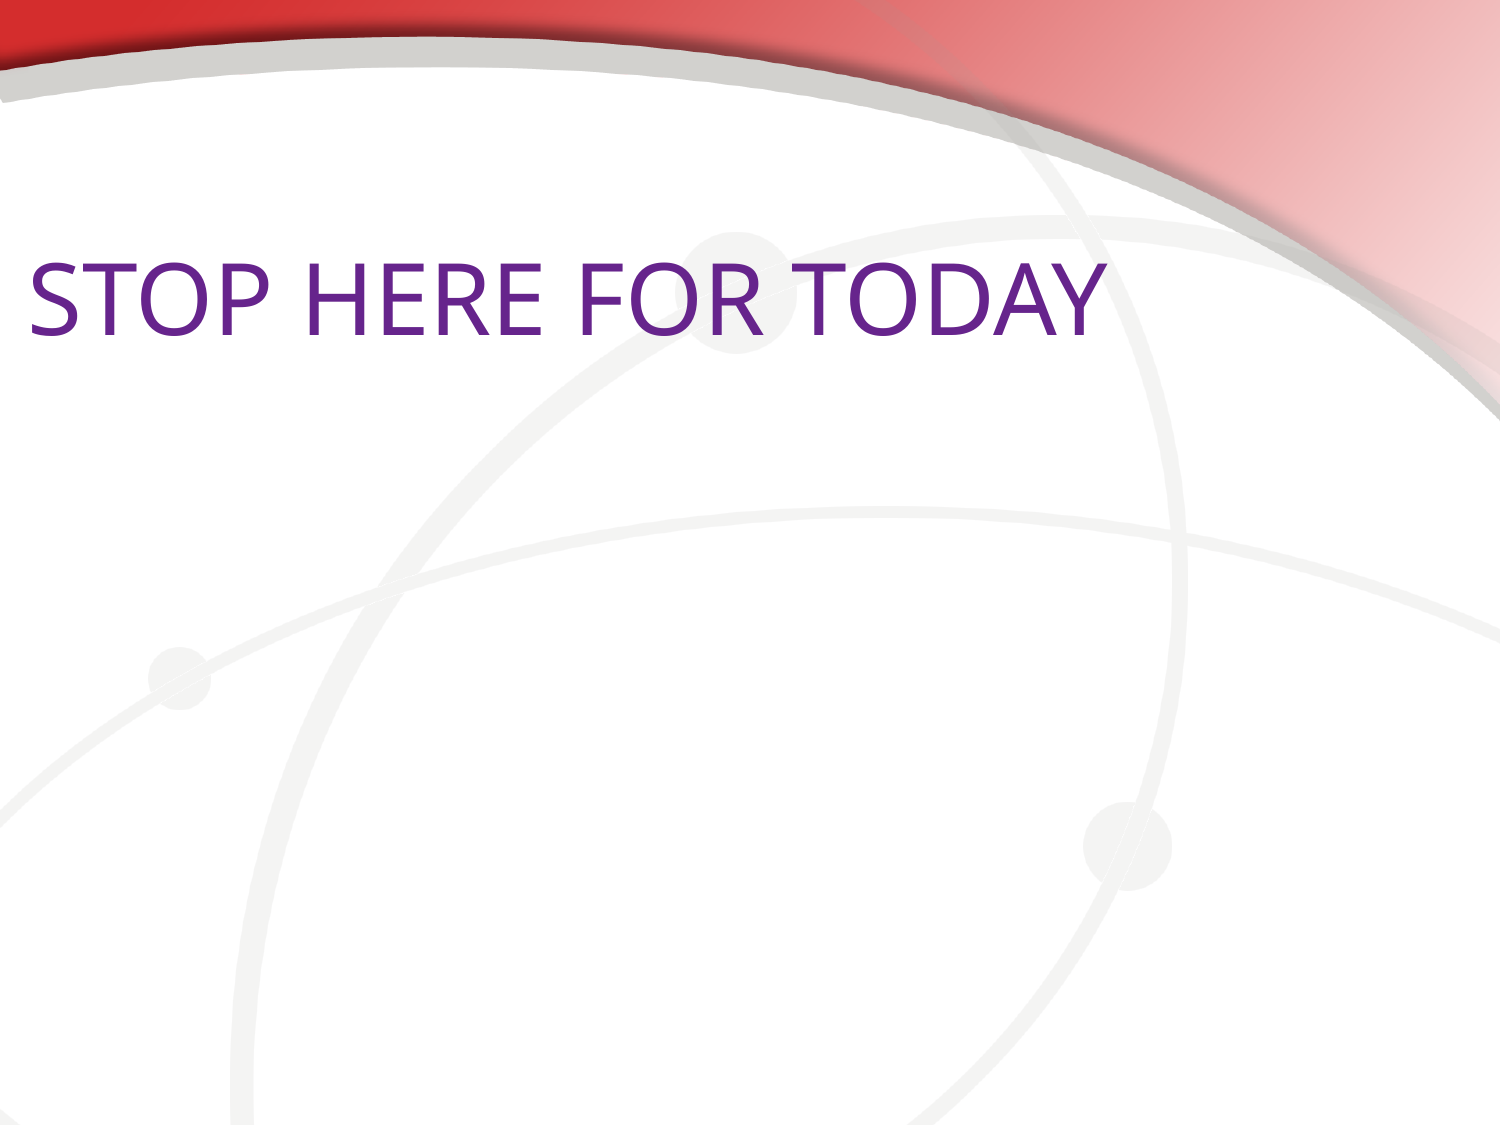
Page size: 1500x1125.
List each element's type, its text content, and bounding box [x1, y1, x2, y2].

picture [0, 0, 1500, 1125]
list STOP HERE FOR TODAY [12, 220, 1363, 1051]
